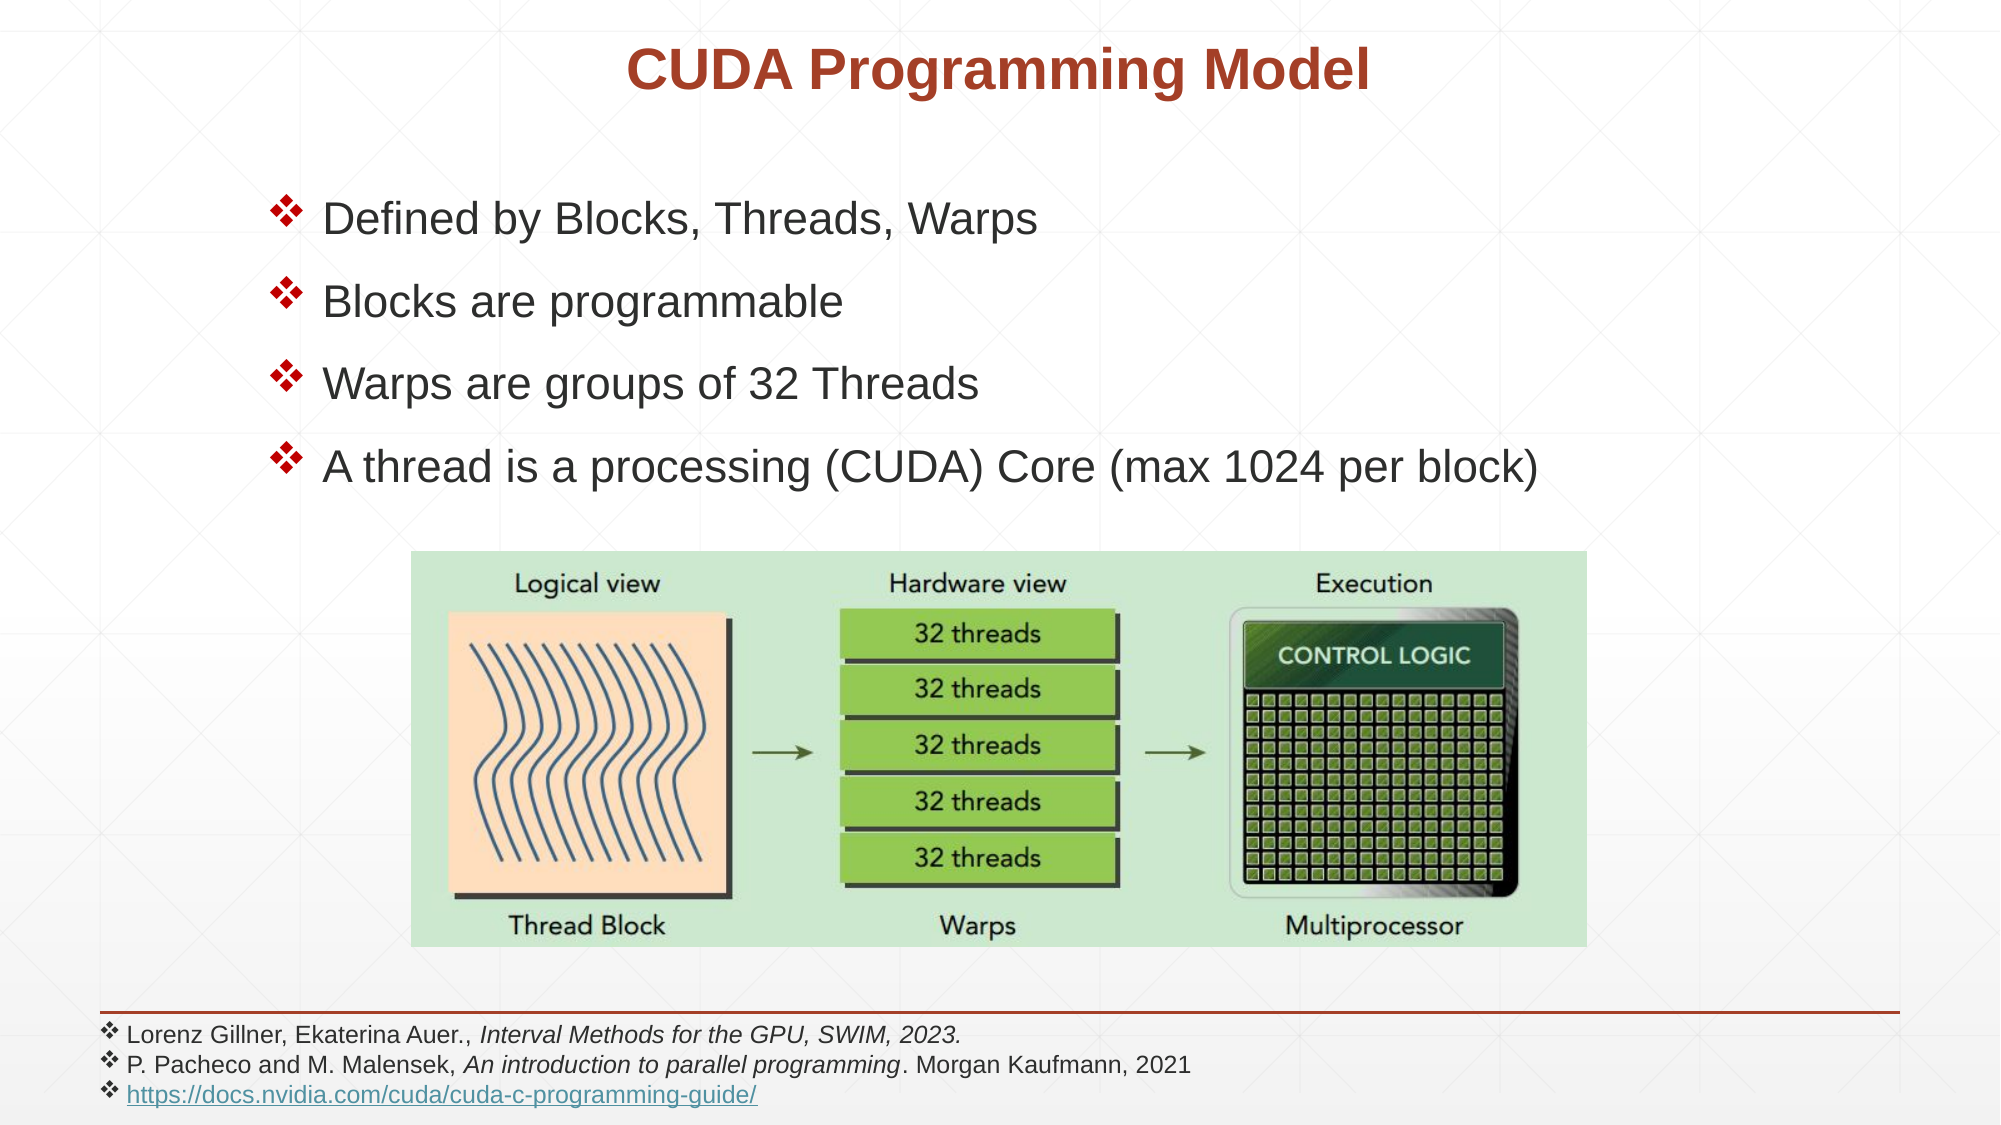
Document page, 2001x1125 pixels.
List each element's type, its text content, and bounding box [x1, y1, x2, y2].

text_box Lorenz Gillner, Ekaterina Auer., Interval Methods for the GPU, SWIM, 2023. P. Pacheco and M. Malensek, An introduction to parallel programming. Morgan Kaufmann, 2021 https://docs.nvidia.com/cuda/cuda-c-programming-guide/ [83, 1010, 1787, 1125]
text_box Defined by Blocks, Threads, Warps Blocks are programmable Warps are groups of 32 Threads A thread is a processing (CUDA) Core (max 1024 per block) [251, 154, 1556, 499]
picture [411, 551, 1587, 947]
text_box CUDA Programming Model [211, 16, 1787, 110]
